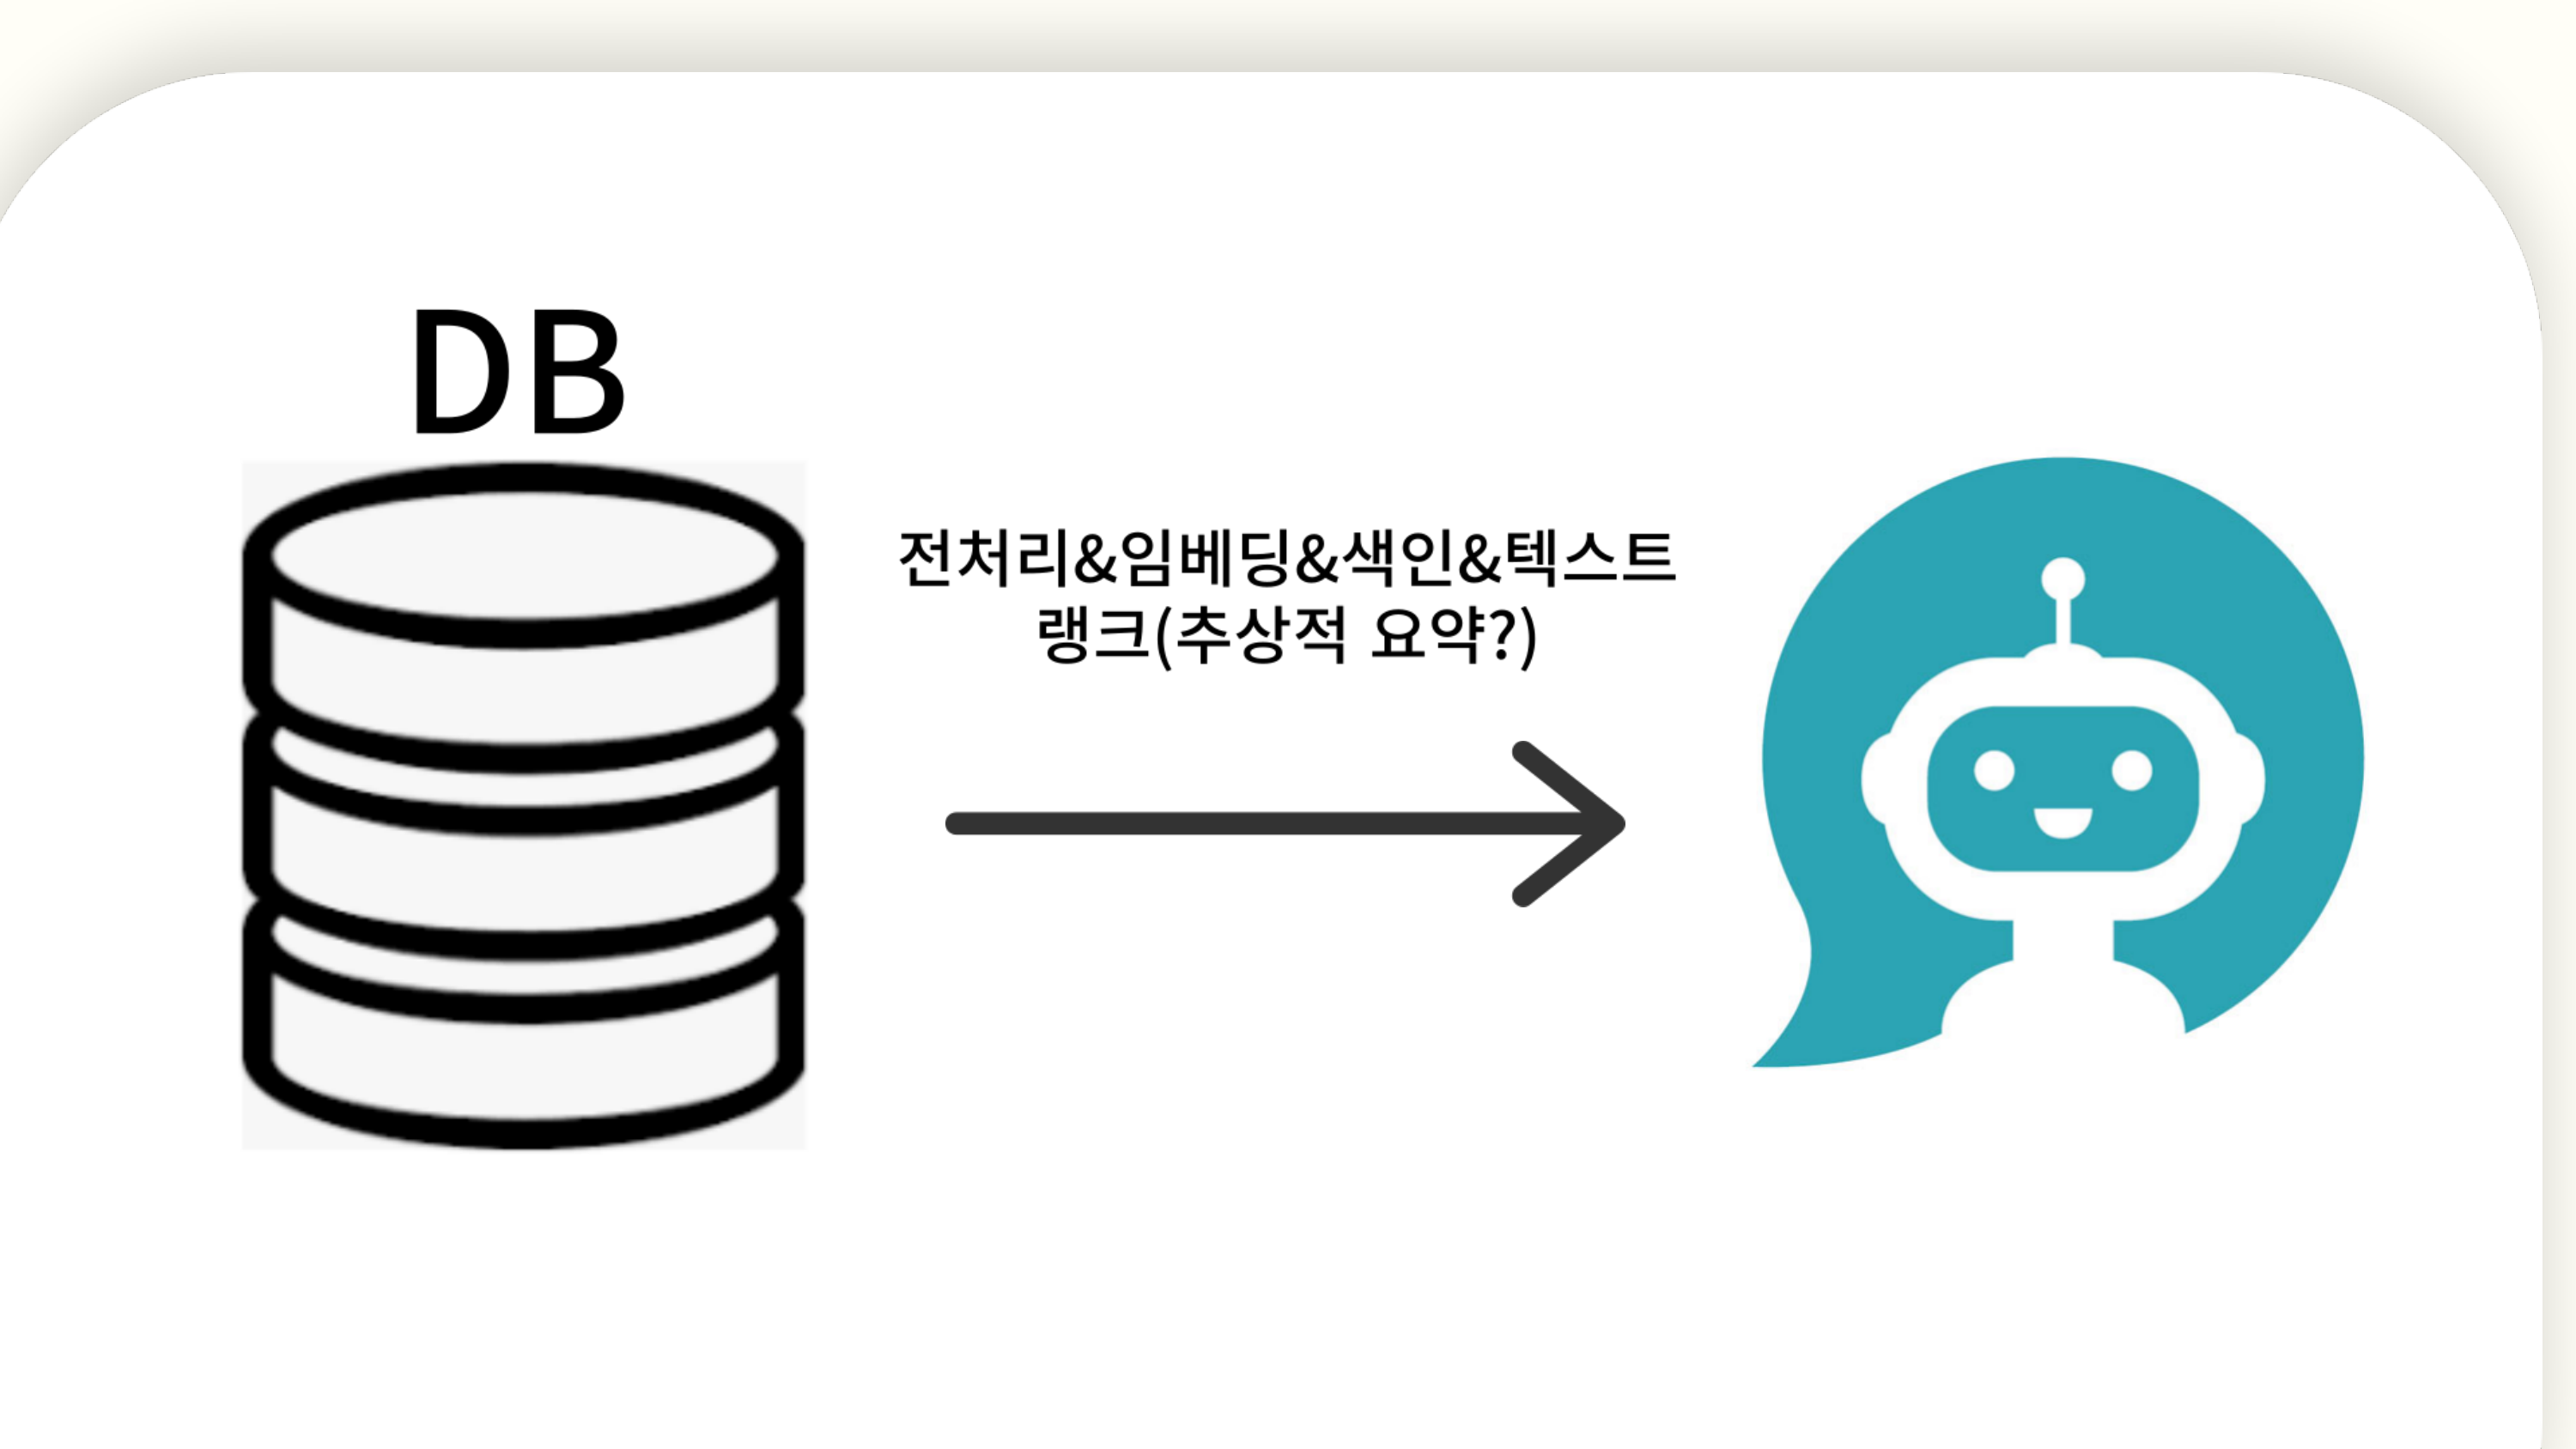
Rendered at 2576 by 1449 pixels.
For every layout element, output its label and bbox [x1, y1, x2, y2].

picture [321, 130, 828, 652]
text_box [1713, 447, 2385, 1086]
picture [849, 488, 1755, 742]
text_box [945, 748, 1625, 907]
text_box [215, 395, 854, 1173]
picture [0, 0, 2576, 1449]
text_box [0, 72, 2543, 1449]
